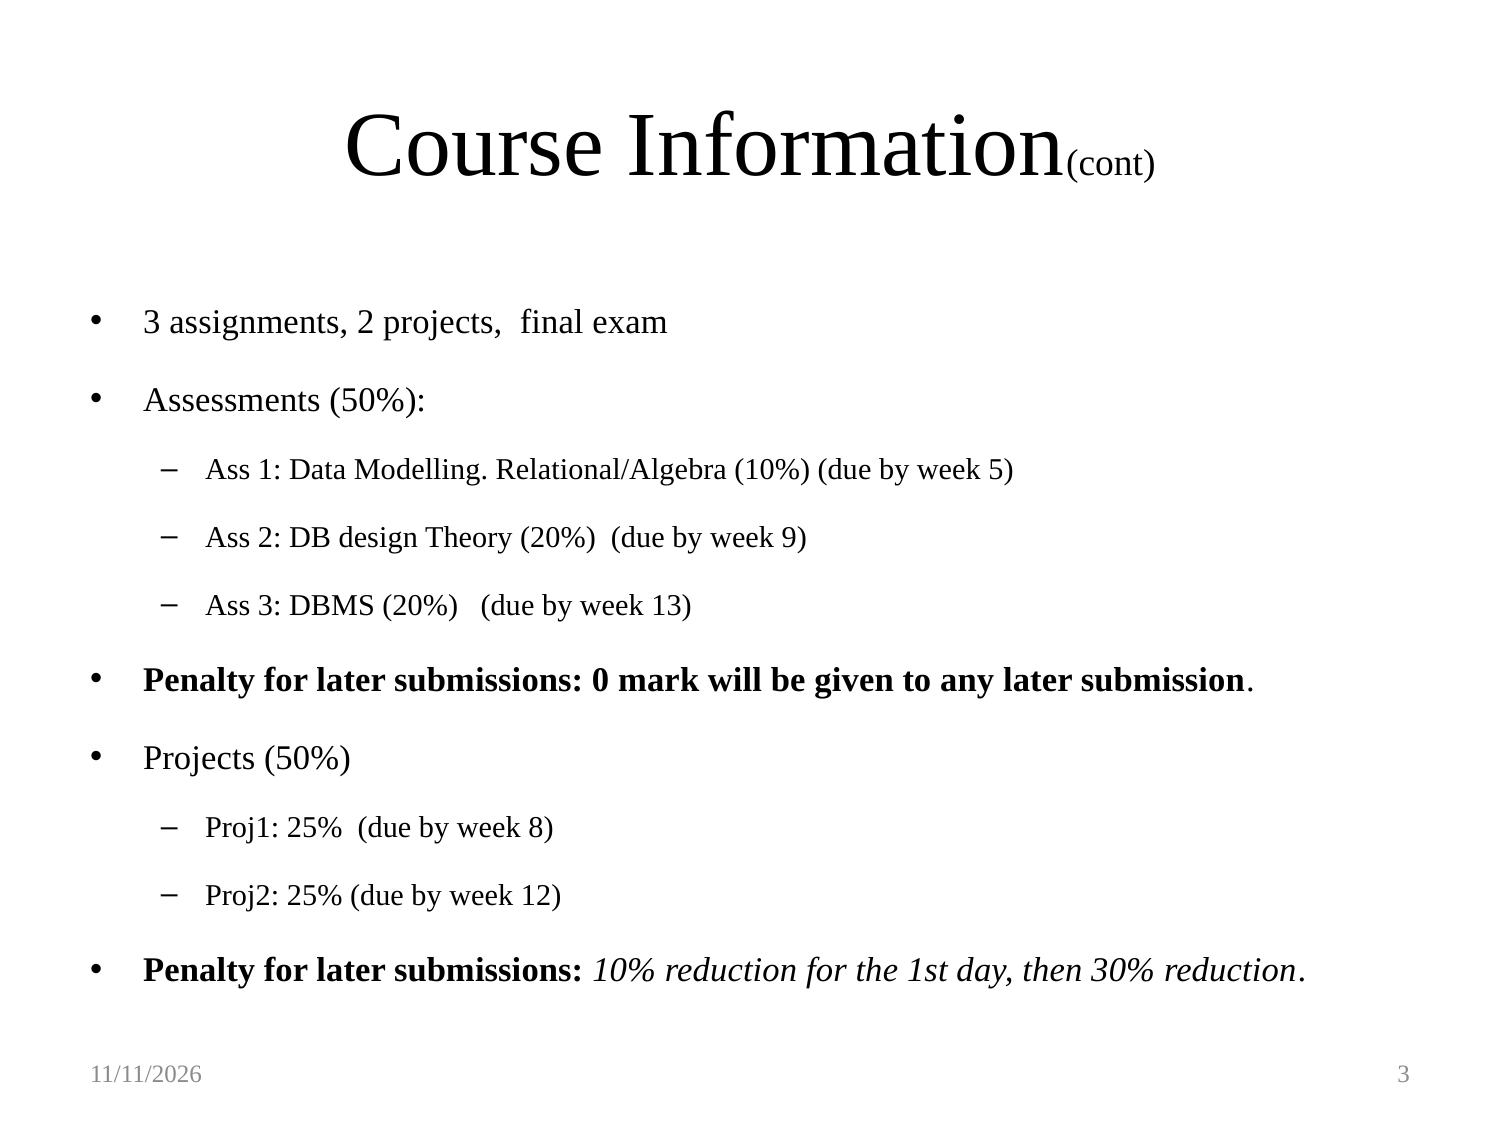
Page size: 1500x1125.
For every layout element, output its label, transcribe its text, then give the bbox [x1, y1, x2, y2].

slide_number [75, 1042, 425, 1103]
list 3 assignments, 2 projects, final exam Assessments (50%): Ass 1: Data Modelling. Relational/Algebra (10%) (due by week 5) Ass 2: DB design Theory (20%) (due by week 9) Ass 3: DBMS (20%) (due by week 13) Penalty for later submissions: 0 mark will be given to any later submission. Projects (50%) Proj1: 25% (due by week 8) Proj2: 25% (due by week 12) Penalty for later submissions: 10% reduction for the 1st day, then 30% reduction. [75, 262, 1425, 1005]
slide_number 3 [1074, 1042, 1425, 1103]
title Course Information(cont) [75, 45, 1425, 233]
